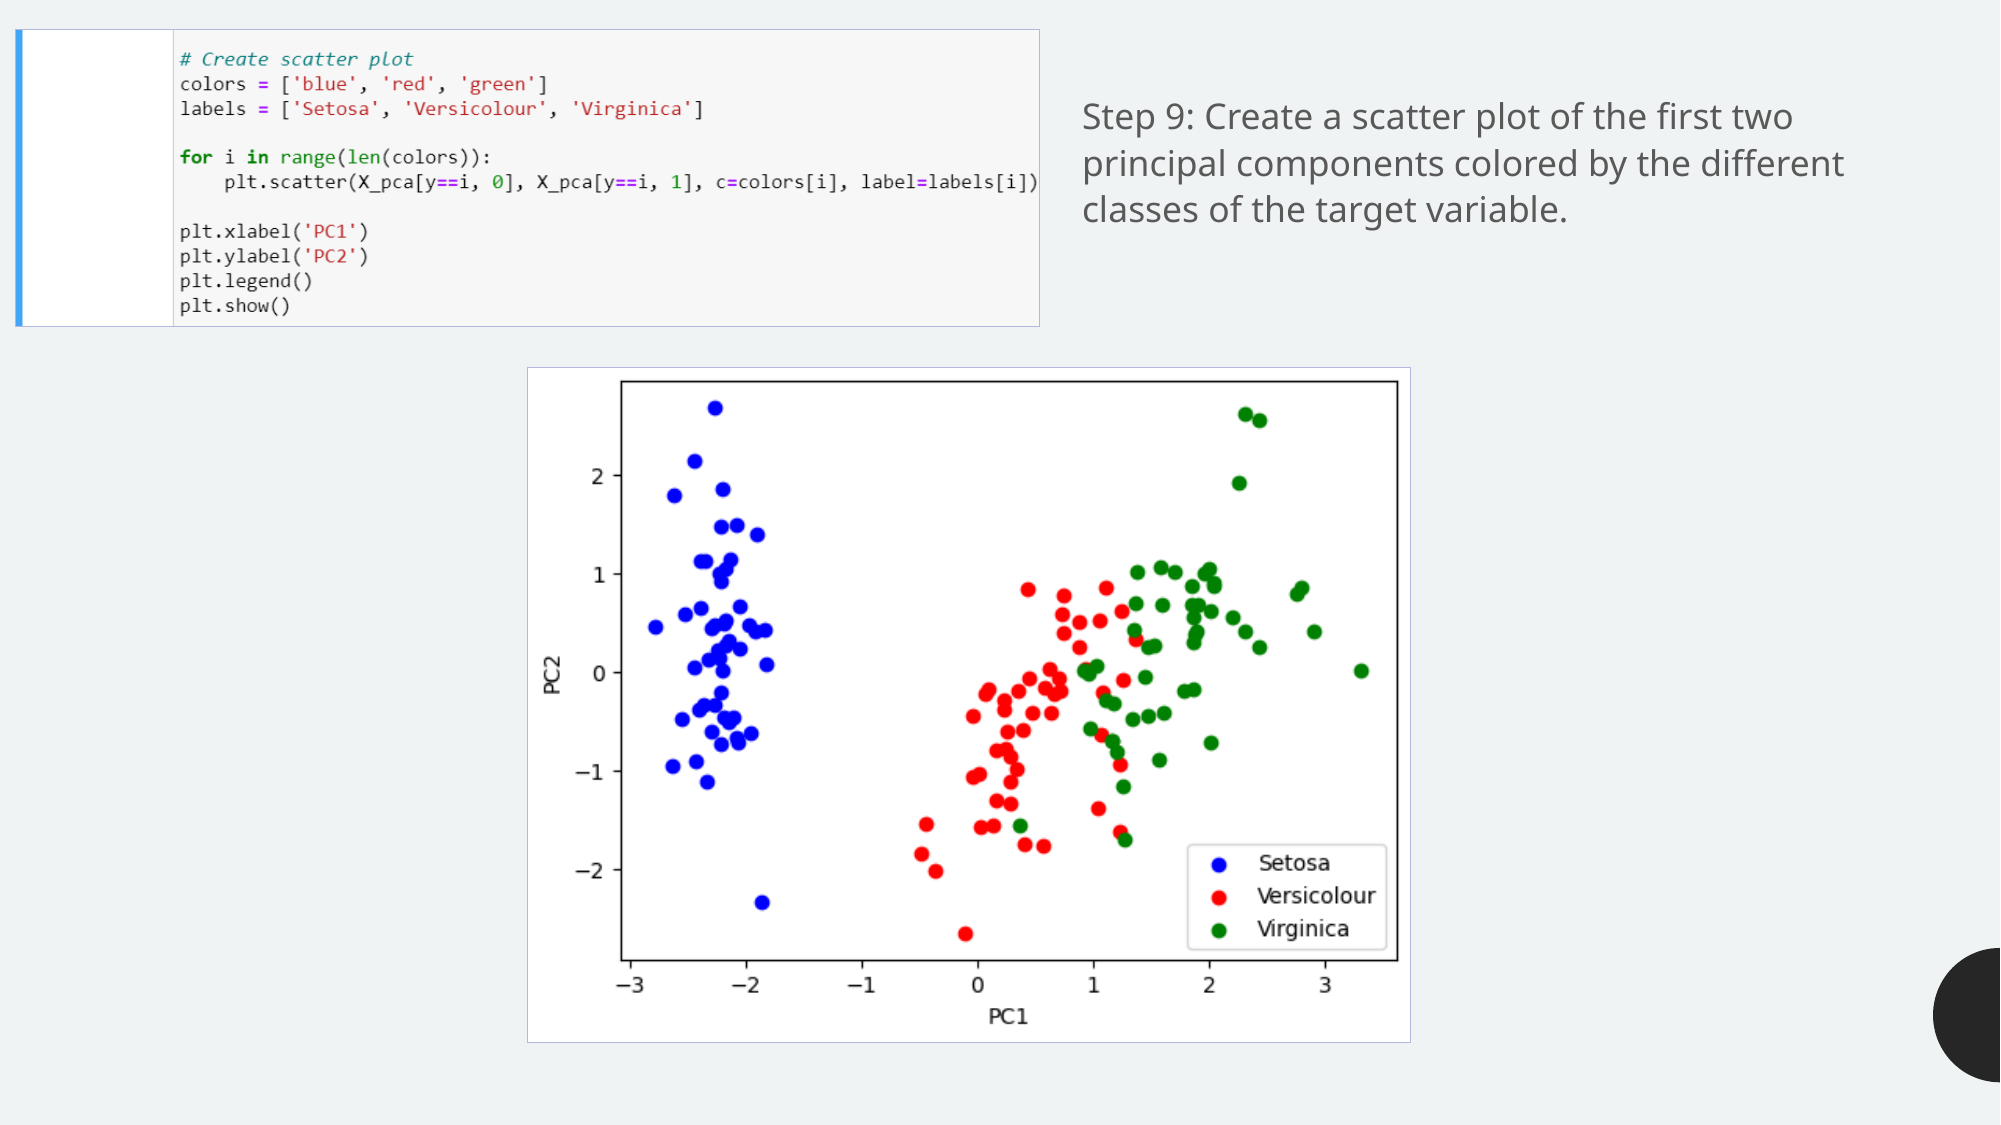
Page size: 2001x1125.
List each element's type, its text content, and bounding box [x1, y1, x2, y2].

picture [15, 29, 1040, 327]
picture [527, 367, 1411, 1043]
list Step 9: Create a scatter plot of the first two principal components colored by the different classes of the target variable. [1067, 82, 1959, 252]
